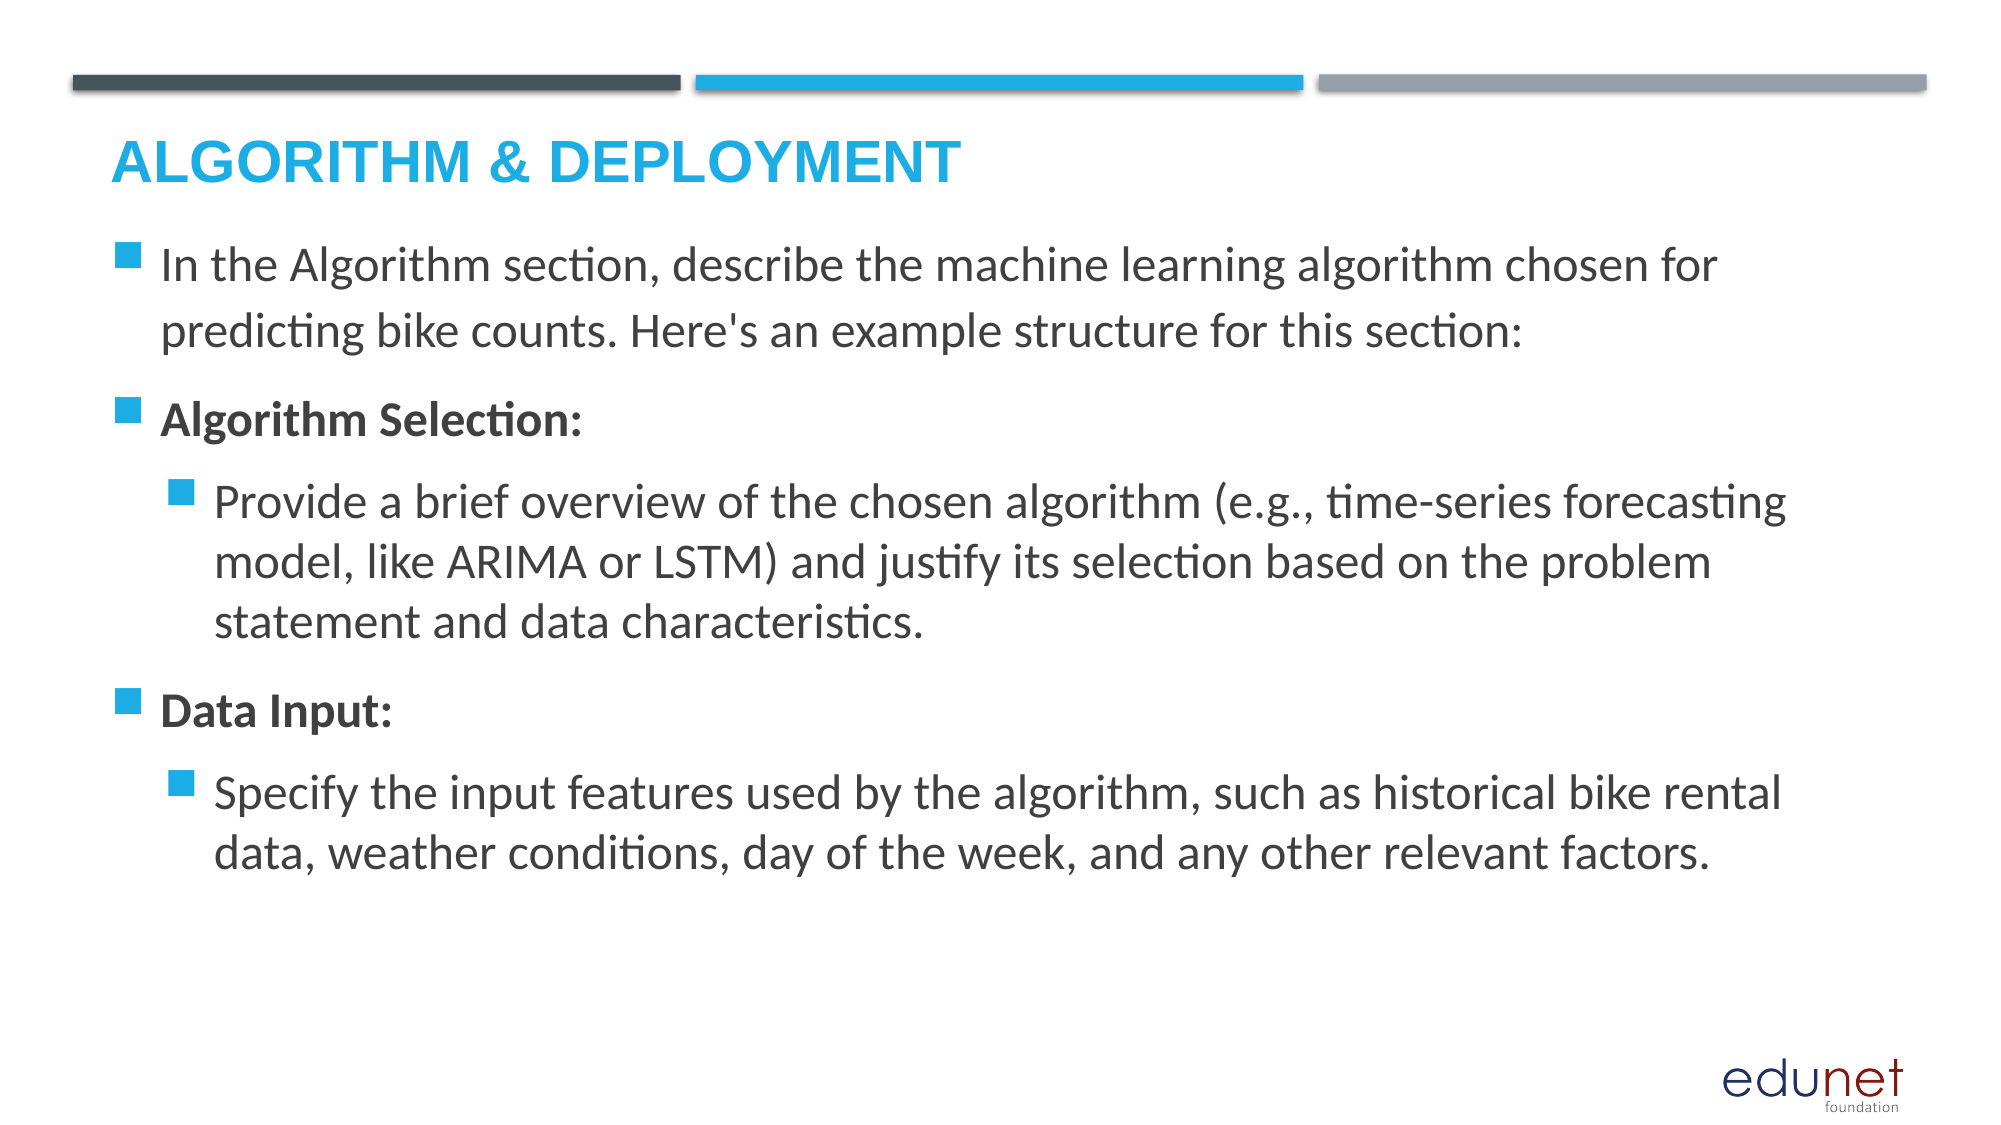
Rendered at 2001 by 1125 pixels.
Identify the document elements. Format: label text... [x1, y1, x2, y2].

list In the Algorithm section, describe the machine learning algorithm chosen for predicting bike counts. Here's an example structure for this section: Algorithm Selection: Provide a brief overview of the chosen algorithm (e.g., time-series forecasting model, like ARIMA or LSTM) and justify its selection based on the problem statement and data characteristics. Data Input: Specify the input features used by the algorithm, such as historical bike rental data, weather conditions, day of the week, and any other relevant factors. [95, 213, 1905, 981]
picture [1719, 1056, 1905, 1116]
title Algorithm & Deployment [95, 115, 1905, 203]
